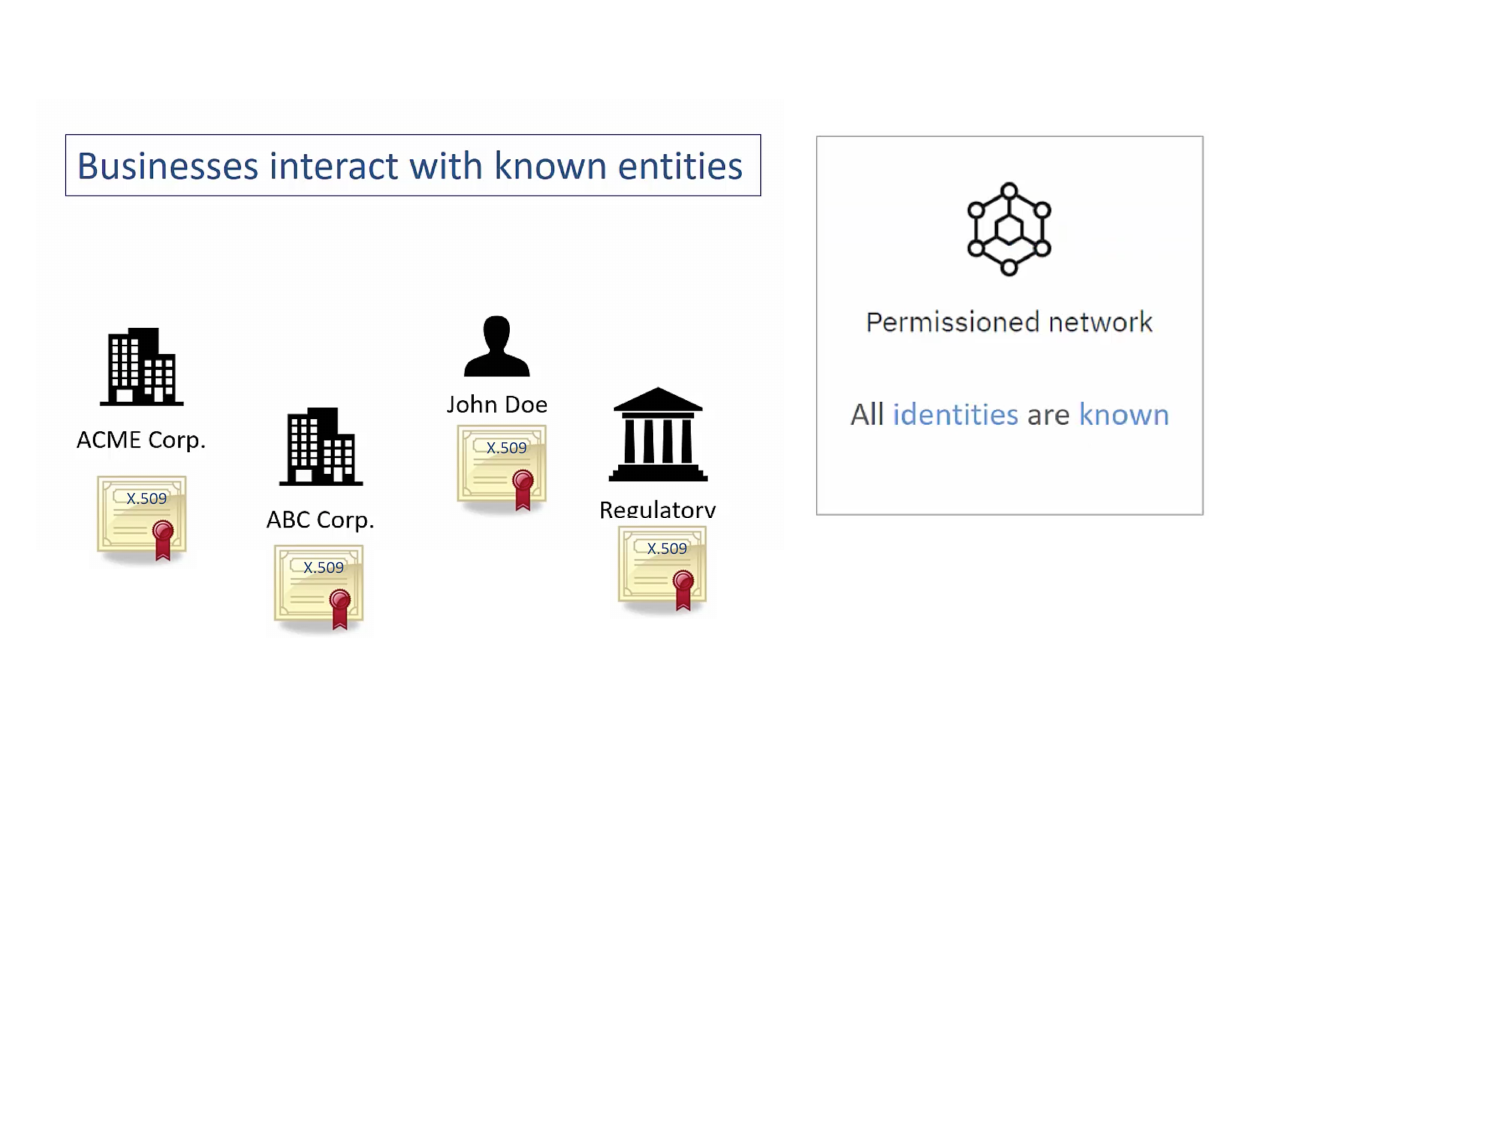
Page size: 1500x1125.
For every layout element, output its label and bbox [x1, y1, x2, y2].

text_box [35, 99, 1209, 638]
